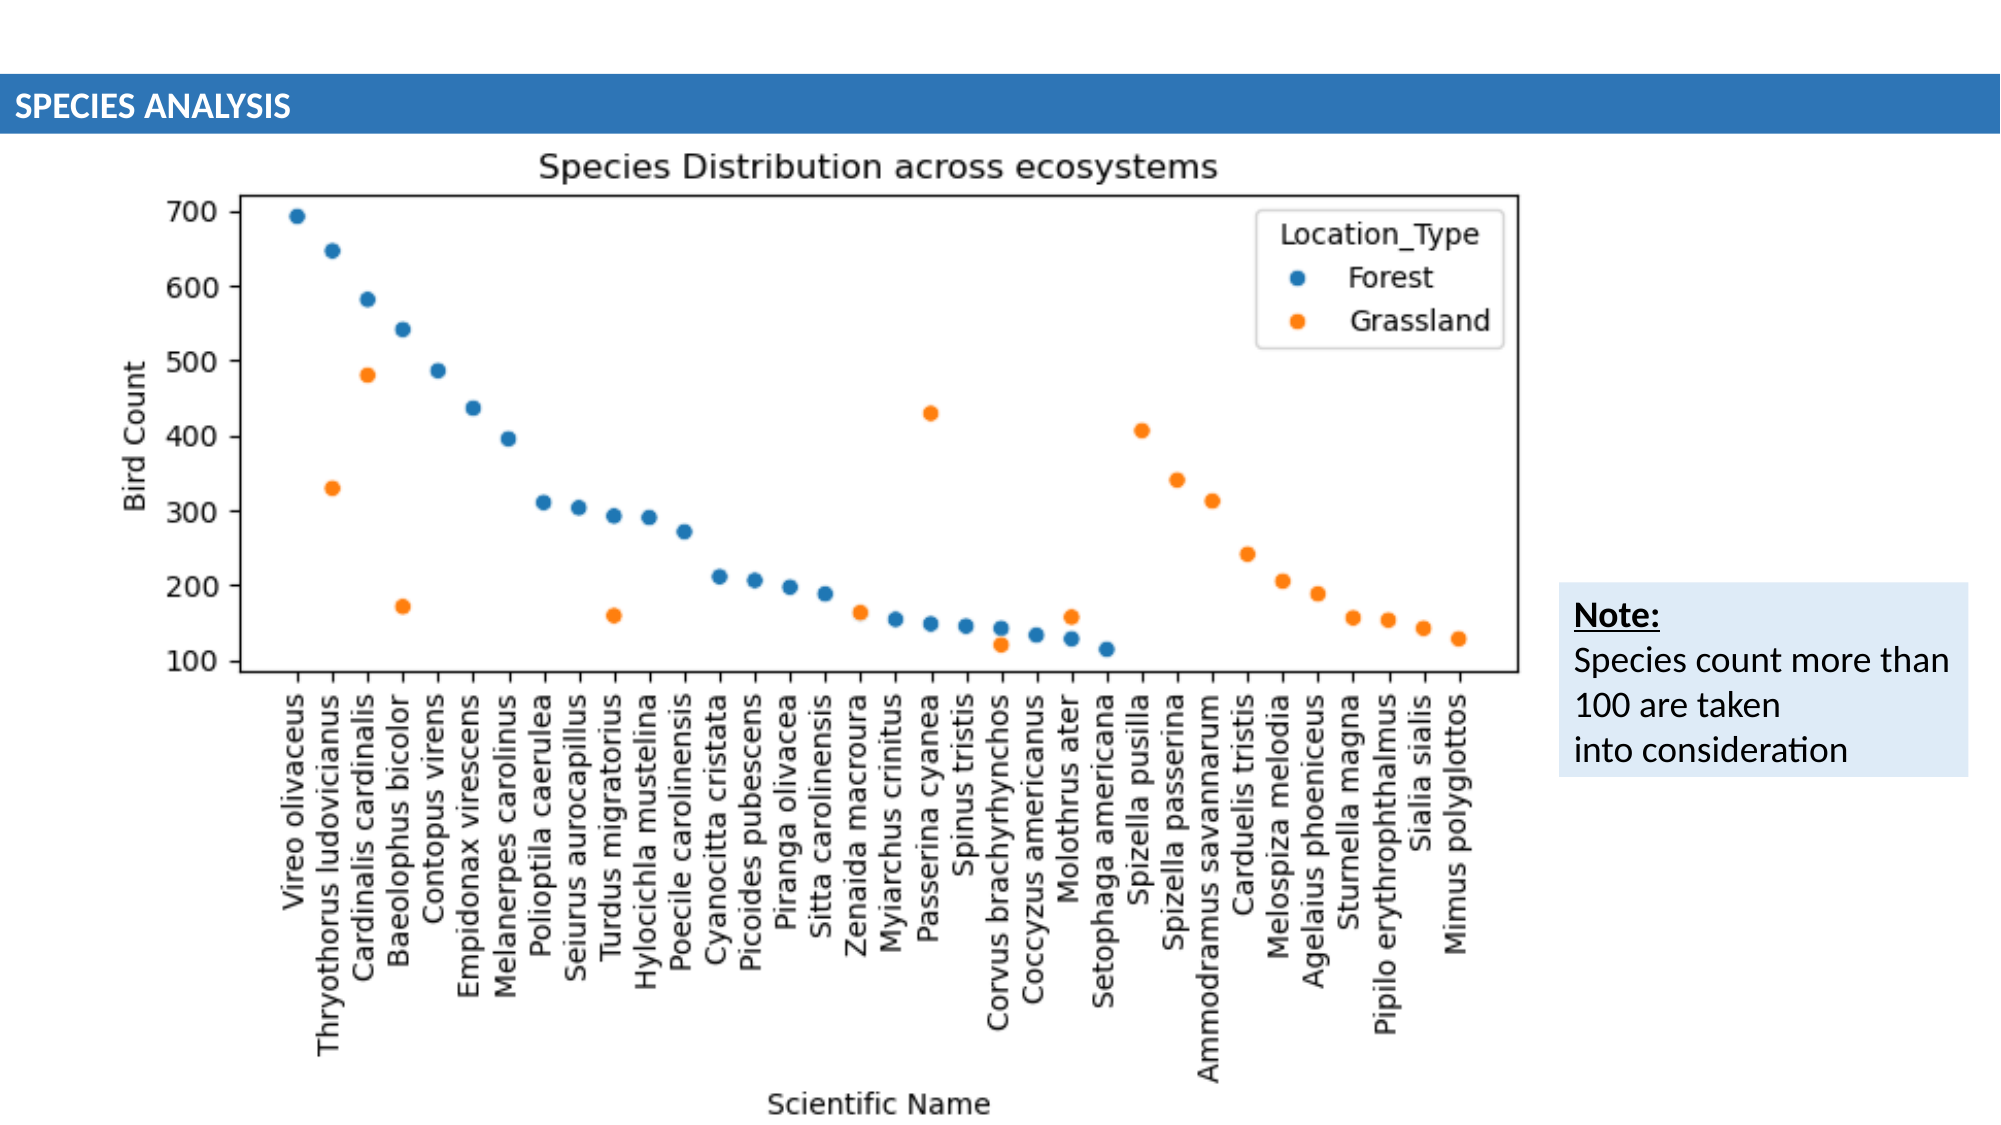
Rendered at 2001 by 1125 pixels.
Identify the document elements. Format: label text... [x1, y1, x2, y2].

text_box SPECIES ANALYSIS [0, 73, 2000, 134]
picture [73, 150, 1532, 1121]
text_box Note: Species count more than 100 are taken into consideration [1559, 582, 1969, 777]
